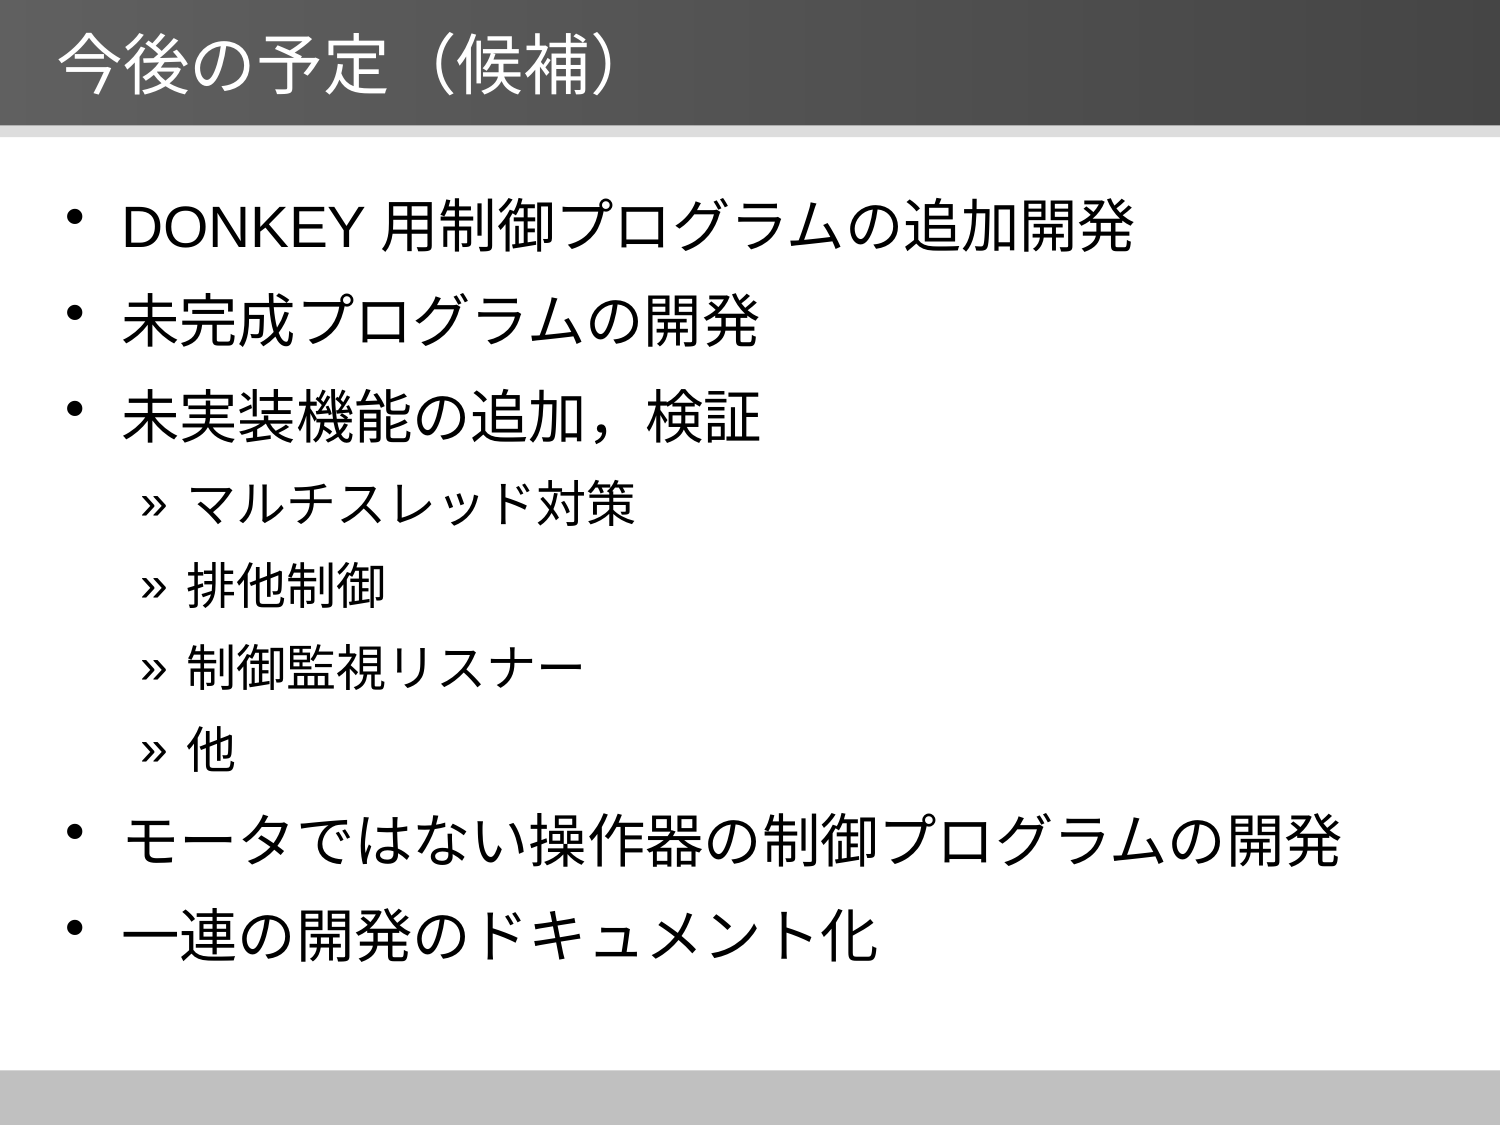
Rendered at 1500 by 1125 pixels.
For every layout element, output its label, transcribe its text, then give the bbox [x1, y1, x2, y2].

title 今後の予定（候補） [41, 0, 1451, 126]
list DONKEY用制御プログラムの追加開発 未完成プログラムの開発 未実装機能の追加，検証 マルチスレッド対策 排他制御 制御監視リスナー 他 モータではない操作器の制御プログラムの開発 一連の開発のドキュメント化 [49, 167, 1463, 1063]
